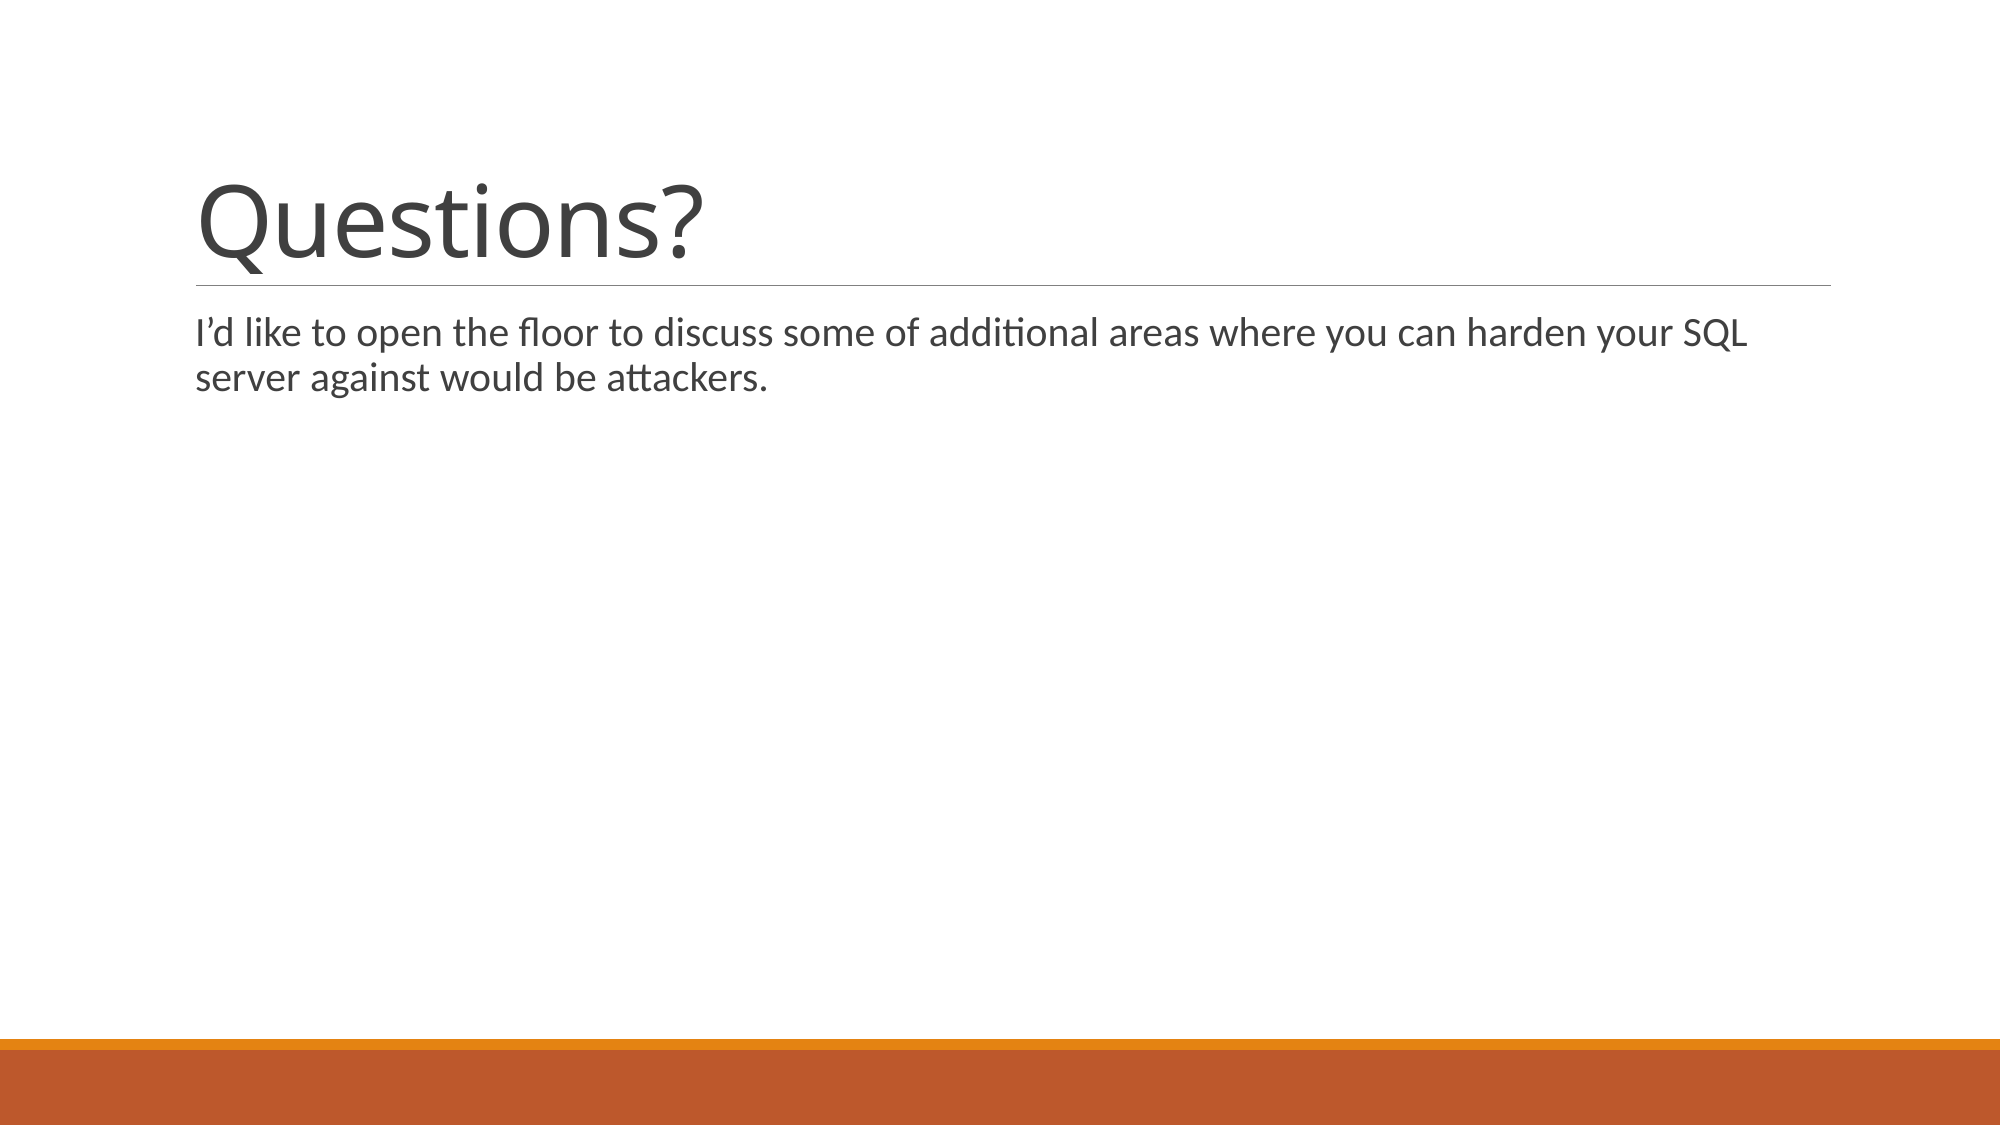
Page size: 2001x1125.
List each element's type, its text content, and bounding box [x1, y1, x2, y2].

title Questions? [180, 47, 1830, 285]
list I’d like to open the floor to discuss some of additional areas where you can harden your SQL server against would be attackers. [180, 302, 1830, 963]
